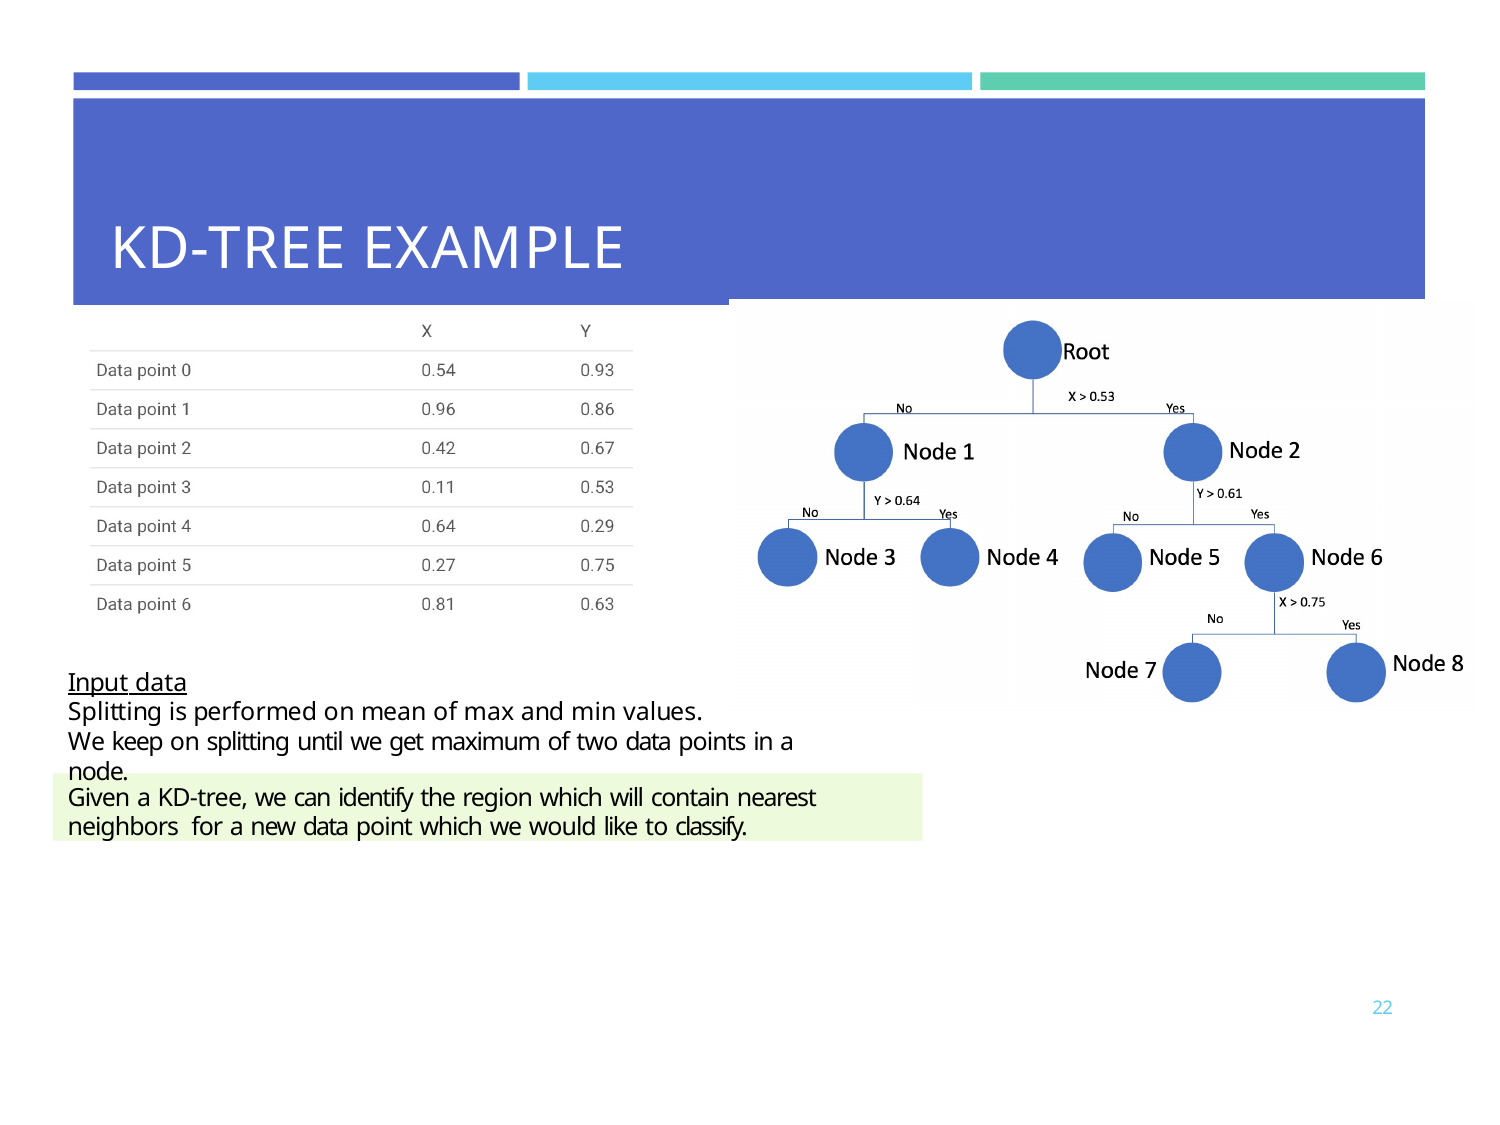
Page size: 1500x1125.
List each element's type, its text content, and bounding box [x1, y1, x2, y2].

picture [729, 298, 1473, 711]
text_box Input data Splitting is performed on mean of max and min values. We keep on splitting until we get maximum of two data points in a node. [65, 664, 811, 786]
text_box [73, 98, 1425, 208]
picture [90, 324, 633, 614]
text_box Given a KD-tree, we can identify the region which will contain nearest neighbors for a new data point which we would like to classify. [52, 773, 923, 841]
title KD-TREE EXAMPLE [73, 208, 1426, 399]
slide_number 22 [1365, 995, 1398, 1125]
